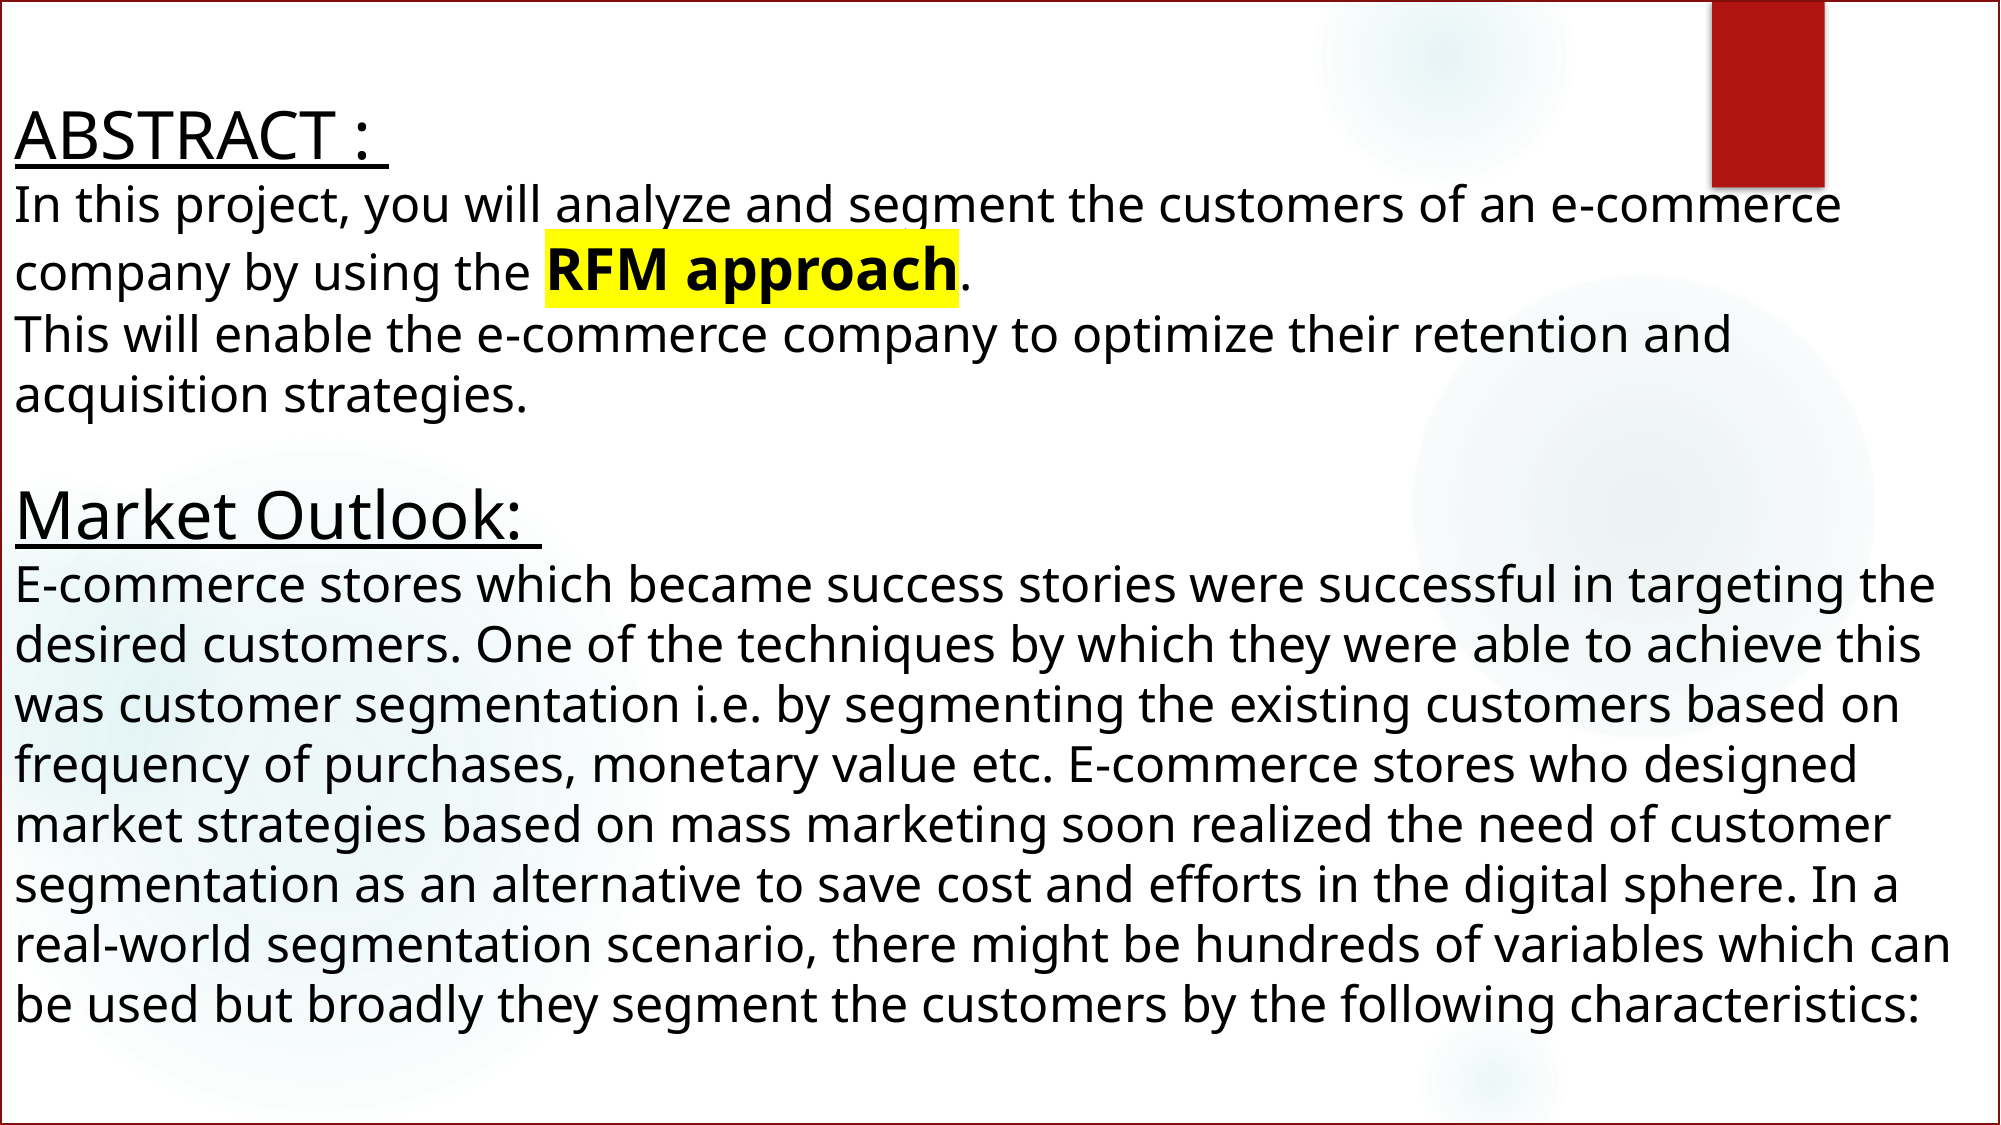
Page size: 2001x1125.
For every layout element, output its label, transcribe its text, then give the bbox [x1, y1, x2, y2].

text_box ABSTRACT : In this project, you will analyze and segment the customers of an e-commerce company by using the RFM approach. This will enable the e-commerce company to optimize their retention and acquisition strategies. Market Outlook: E-commerce stores which became success stories were successful in targeting the desired customers. One of the techniques by which they were able to achieve this was customer segmentation i.e. by segmenting the existing customers based on frequency of purchases, monetary value etc. E-commerce stores who designed market strategies based on mass marketing soon realized the need of customer segmentation as an alternative to save cost and efforts in the digital sphere. In a real-world segmentation scenario, there might be hundreds of variables which can be used but broadly they segment the customers by the following characteristics: [0, 0, 2000, 1125]
